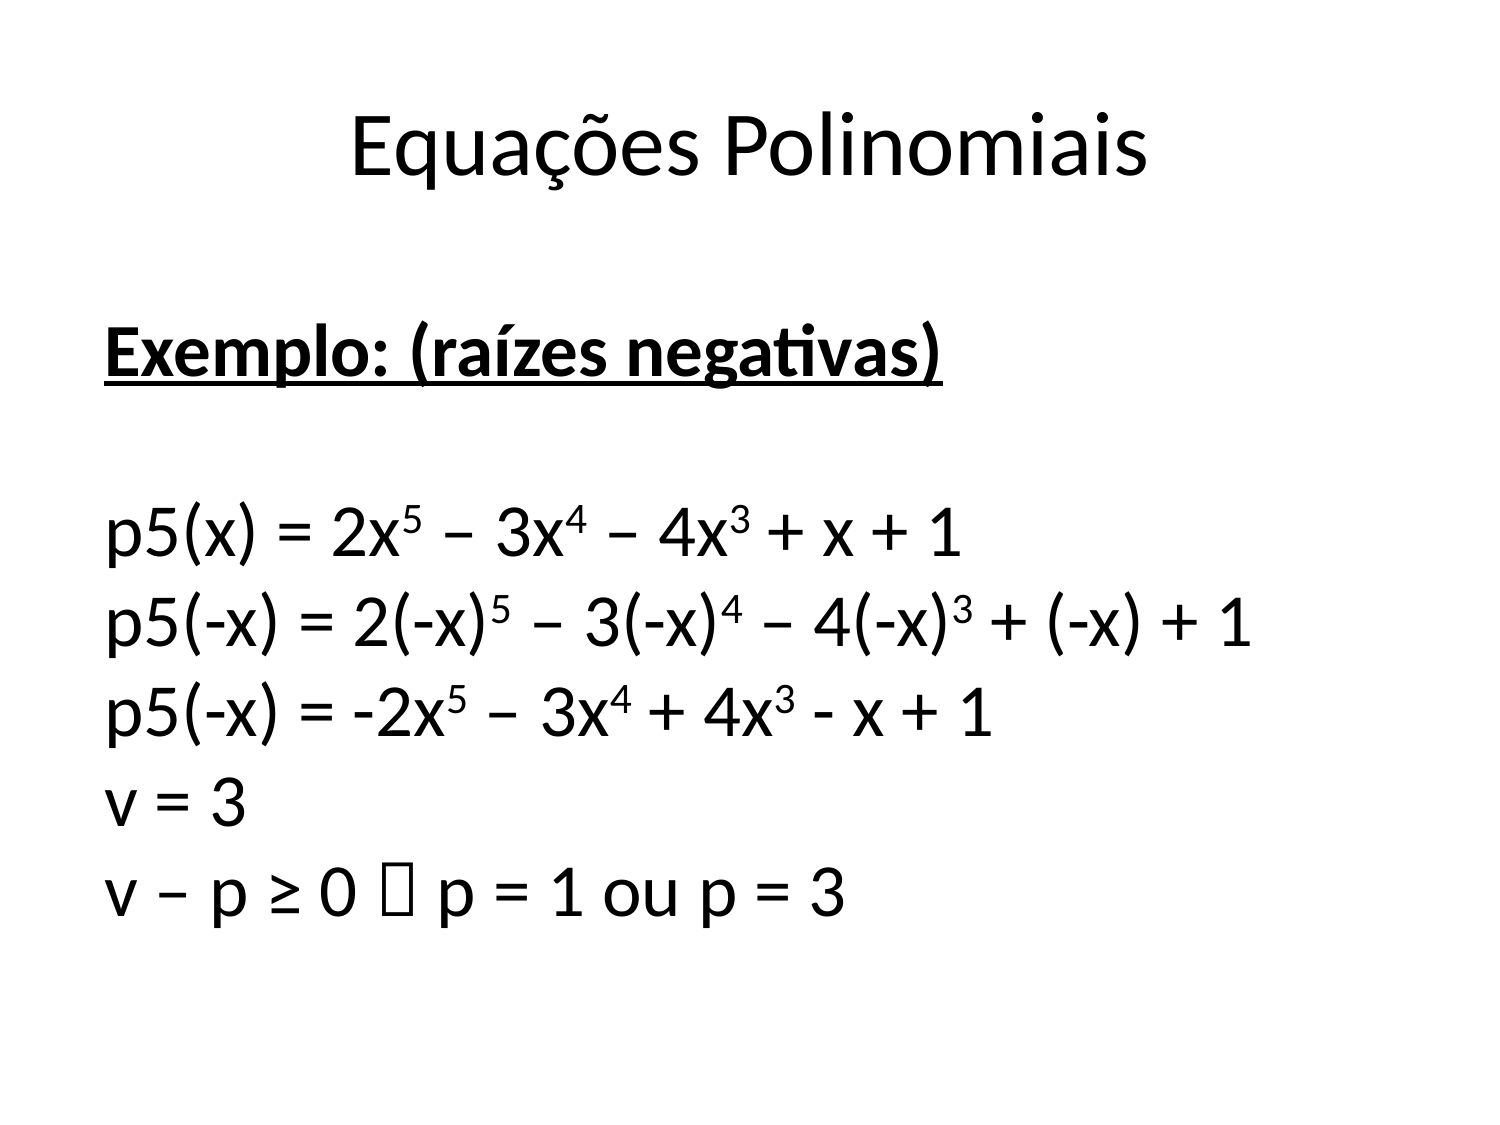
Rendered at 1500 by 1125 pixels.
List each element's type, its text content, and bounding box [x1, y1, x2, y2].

text_box Exemplo: (raízes negativas) p5(x) = 2x5 – 3x4 – 4x3 + x + 1 p5(-x) = 2(-x)5 – 3(-x)4 – 4(-x)3 + (-x) + 1 p5(-x) = -2x5 – 3x4 + 4x3 - x + 1 v = 3 v – p ≥ 0  p = 1 ou p = 3 [89, 293, 1269, 939]
title Equações Polinomiais [75, 45, 1425, 233]
